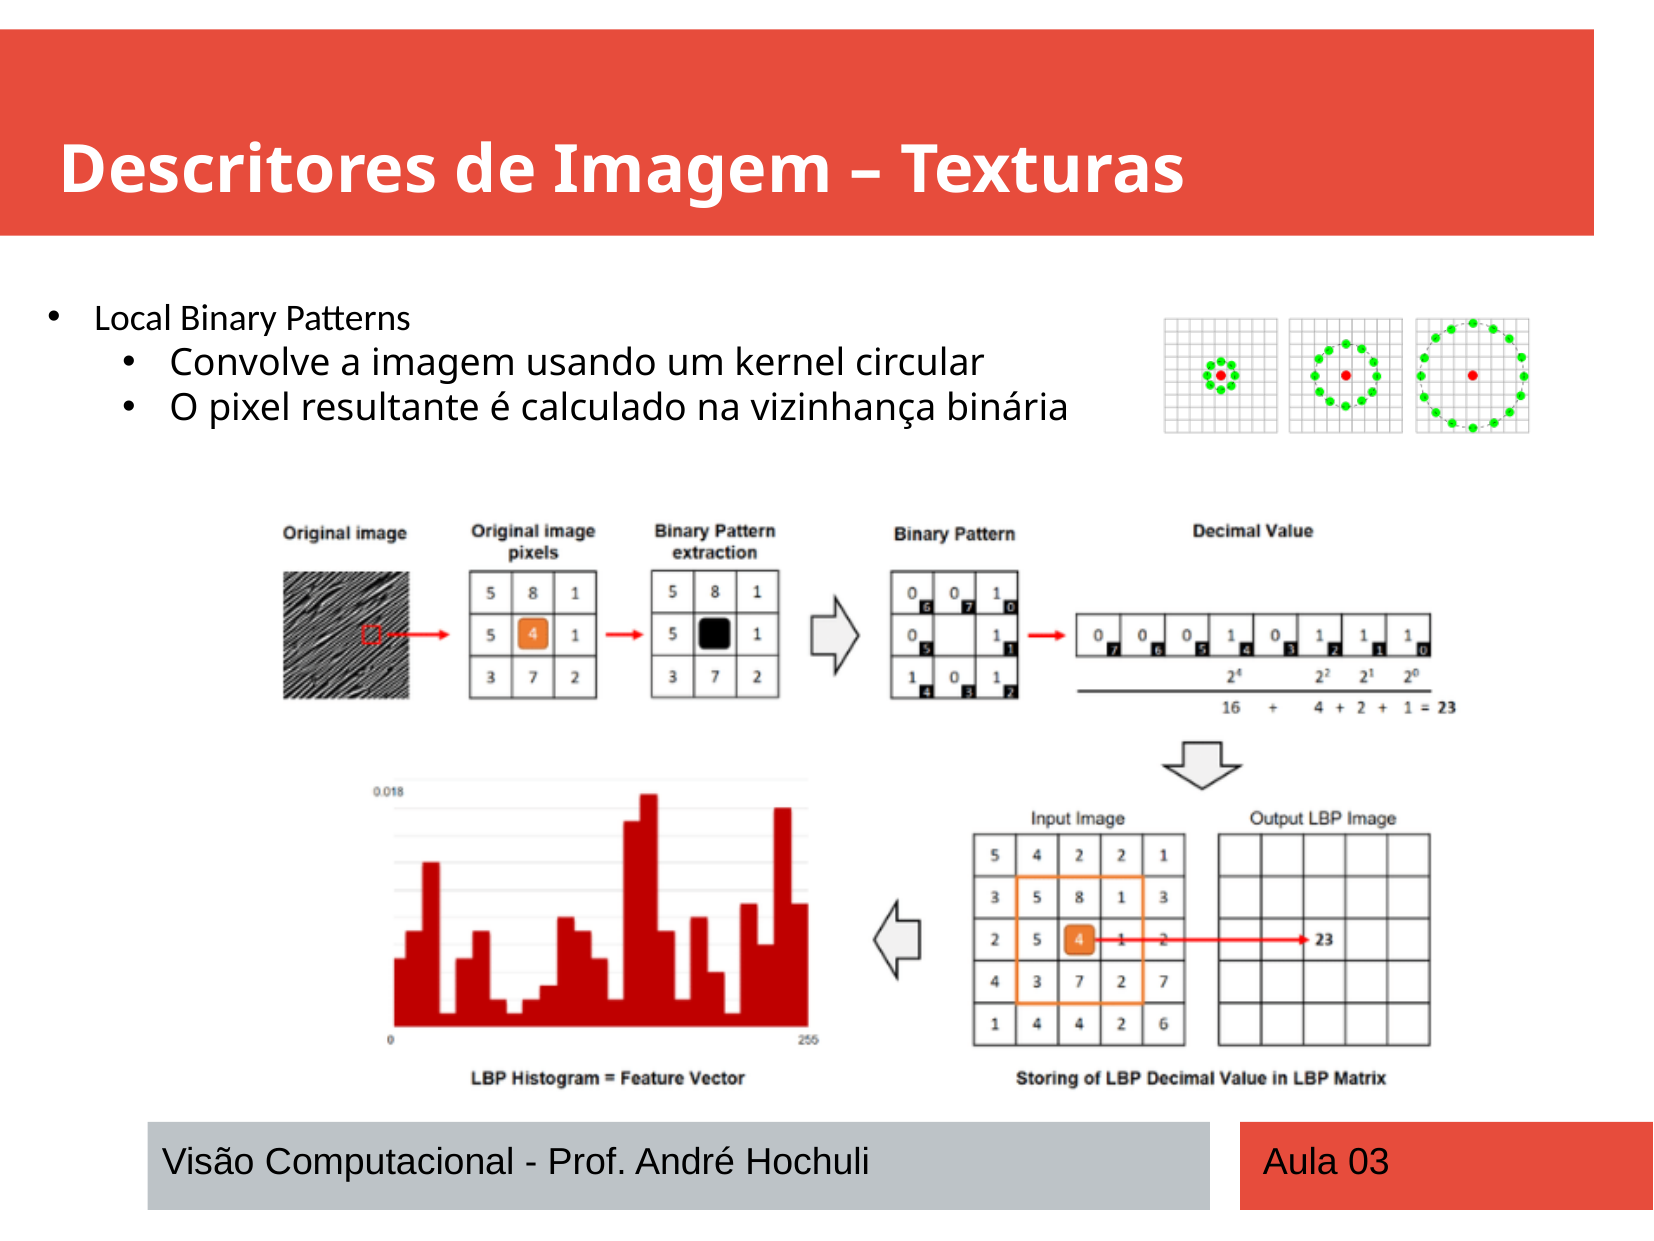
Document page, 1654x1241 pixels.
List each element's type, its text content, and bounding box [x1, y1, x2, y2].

text_box Visão Computacional - Prof. André Hochuli [147, 1129, 1205, 1189]
picture [1159, 313, 1535, 438]
picture [282, 512, 1466, 1104]
text_box Descritores de Imagem – Texturas [58, 58, 1594, 206]
text_box Aula 03 [1248, 1129, 1623, 1189]
text_box Local Binary Patterns Convolve a imagem usando um kernel circular O pixel resultante é calculado na vizinhança binária [32, 285, 1594, 436]
